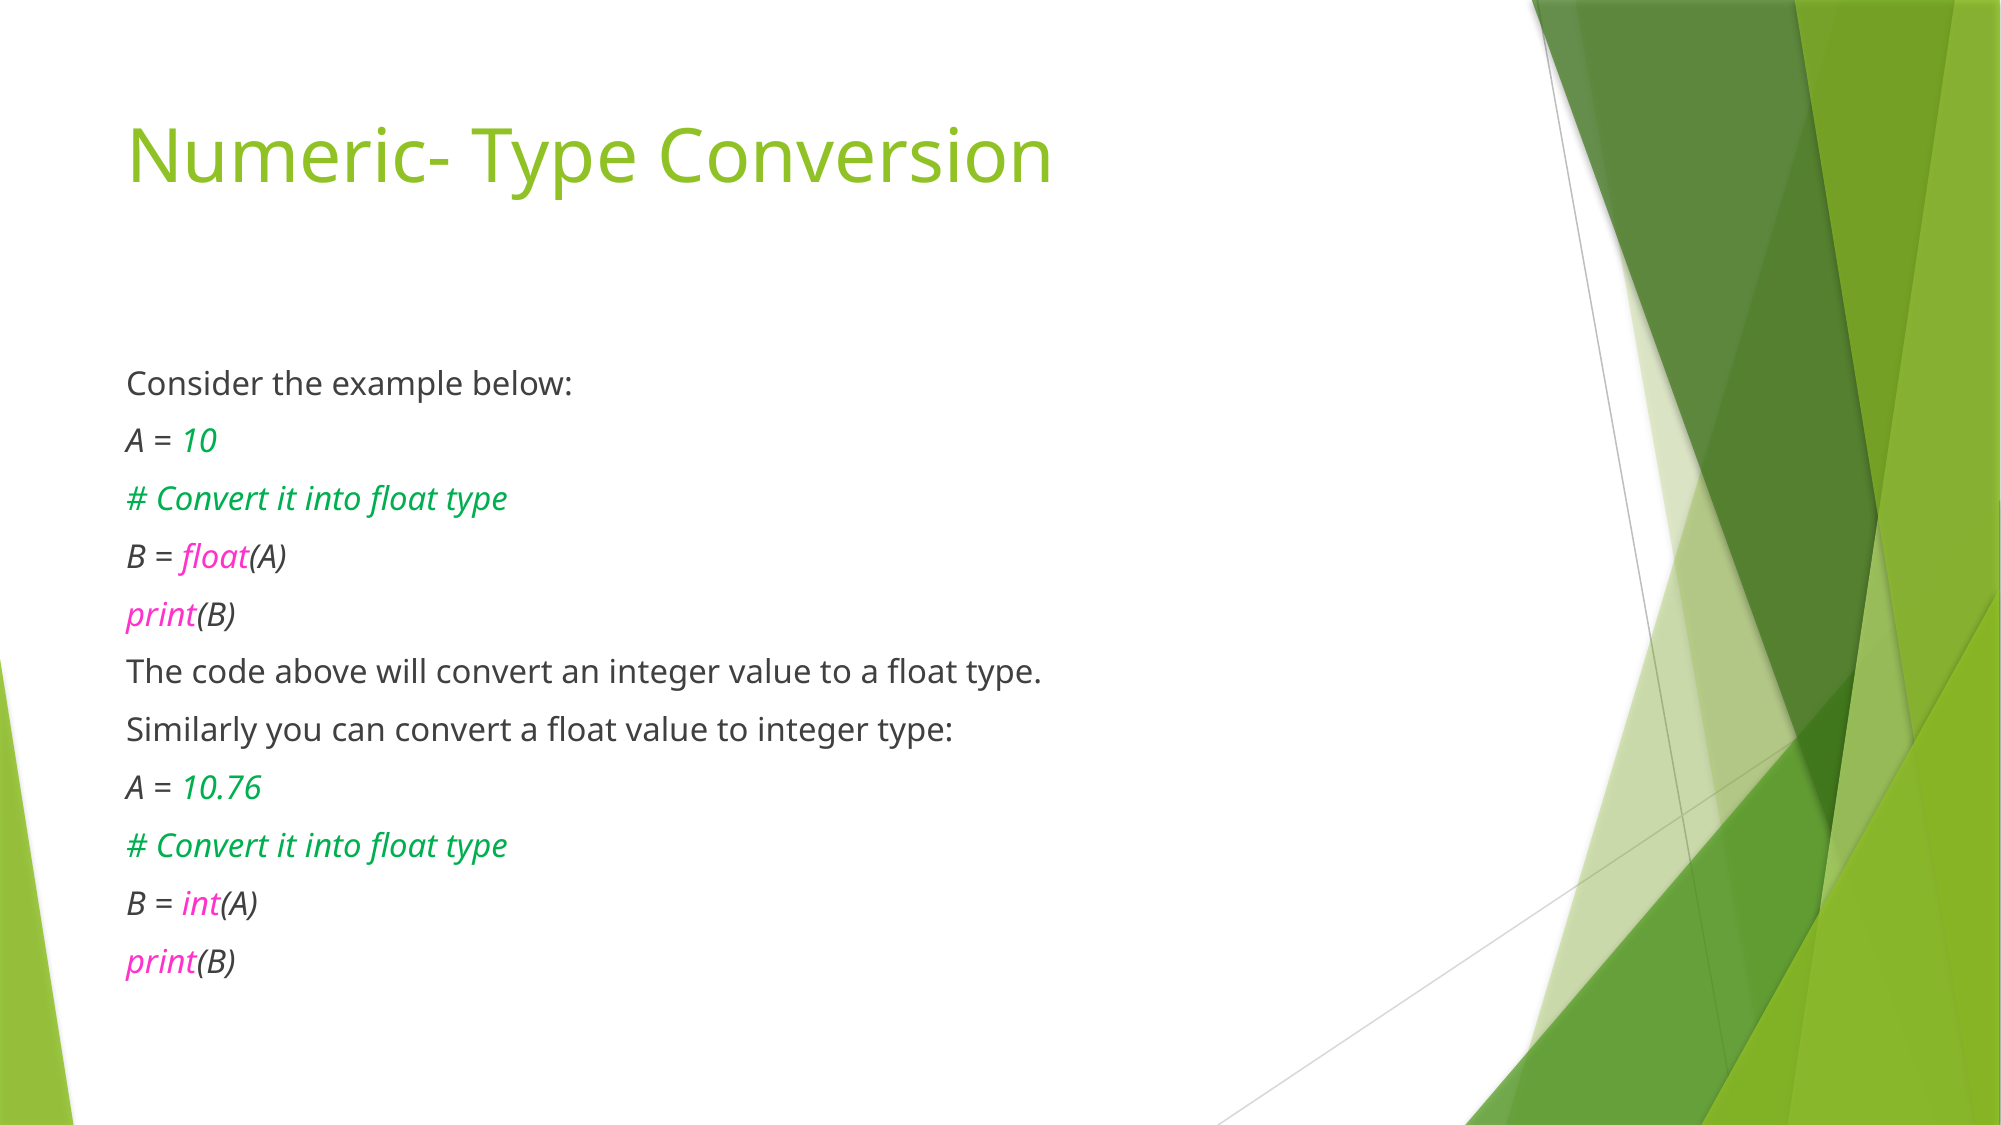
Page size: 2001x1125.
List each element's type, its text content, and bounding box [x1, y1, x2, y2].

title Numeric- Type Conversion [111, 99, 1522, 317]
list Consider the example below: A = 10 # Convert it into float type B = float(A) print(B) The code above will convert an integer value to a float type. Similarly you can convert a float value to integer type: A = 10.76 # Convert it into float type B = int(A) print(B) [111, 354, 1522, 992]
